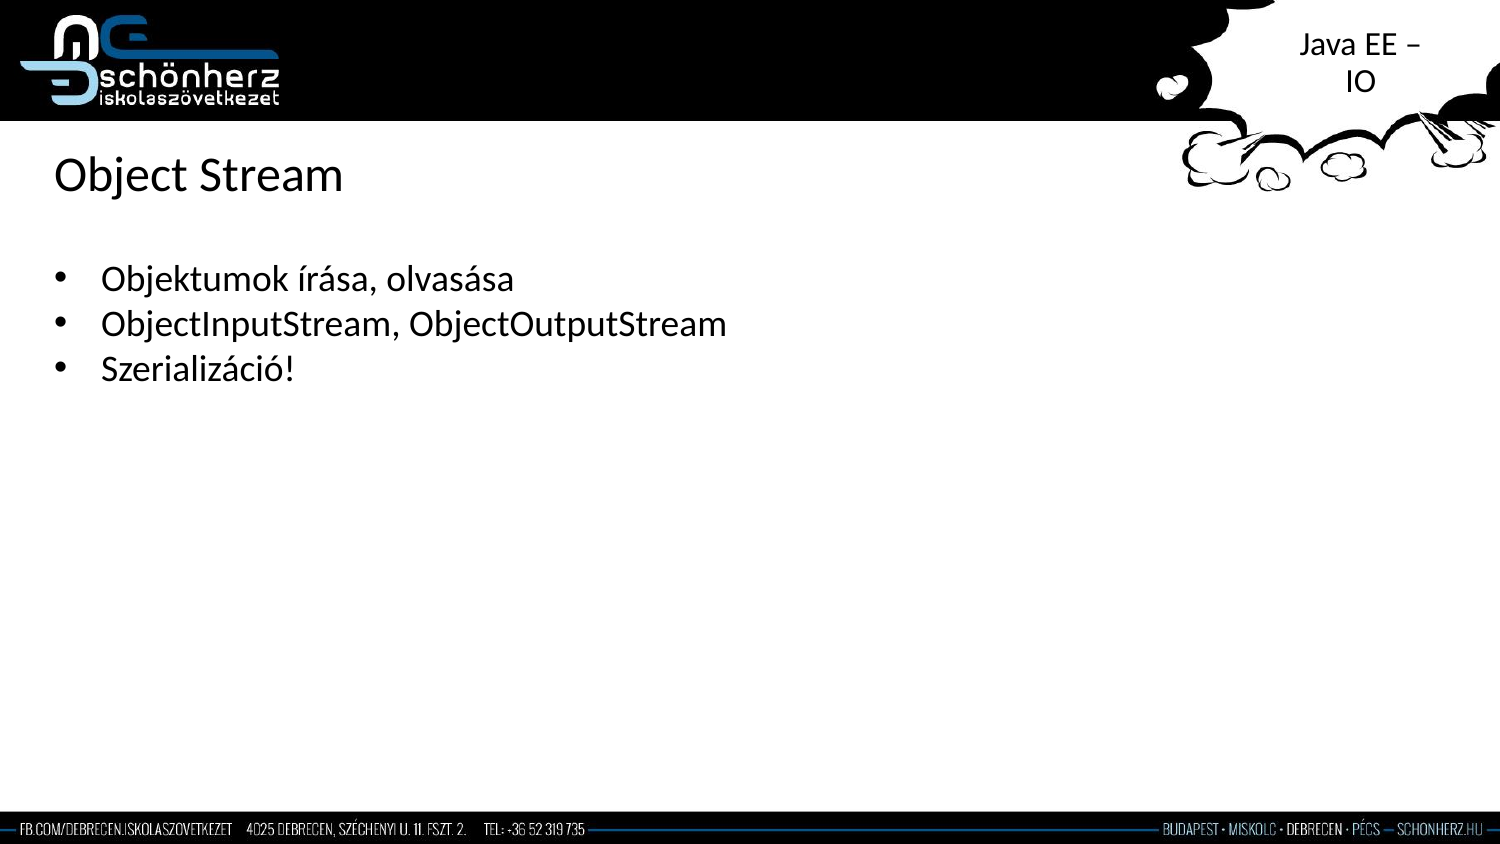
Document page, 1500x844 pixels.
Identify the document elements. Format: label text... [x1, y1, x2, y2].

title Java EE – IO [1233, 11, 1488, 107]
picture [0, 0, 1500, 844]
text_box Objektumok írása, olvasása ObjectInputStream, ObjectOutputStream Szerializáció! [39, 246, 1455, 398]
subtitle Object Stream [39, 140, 1455, 213]
